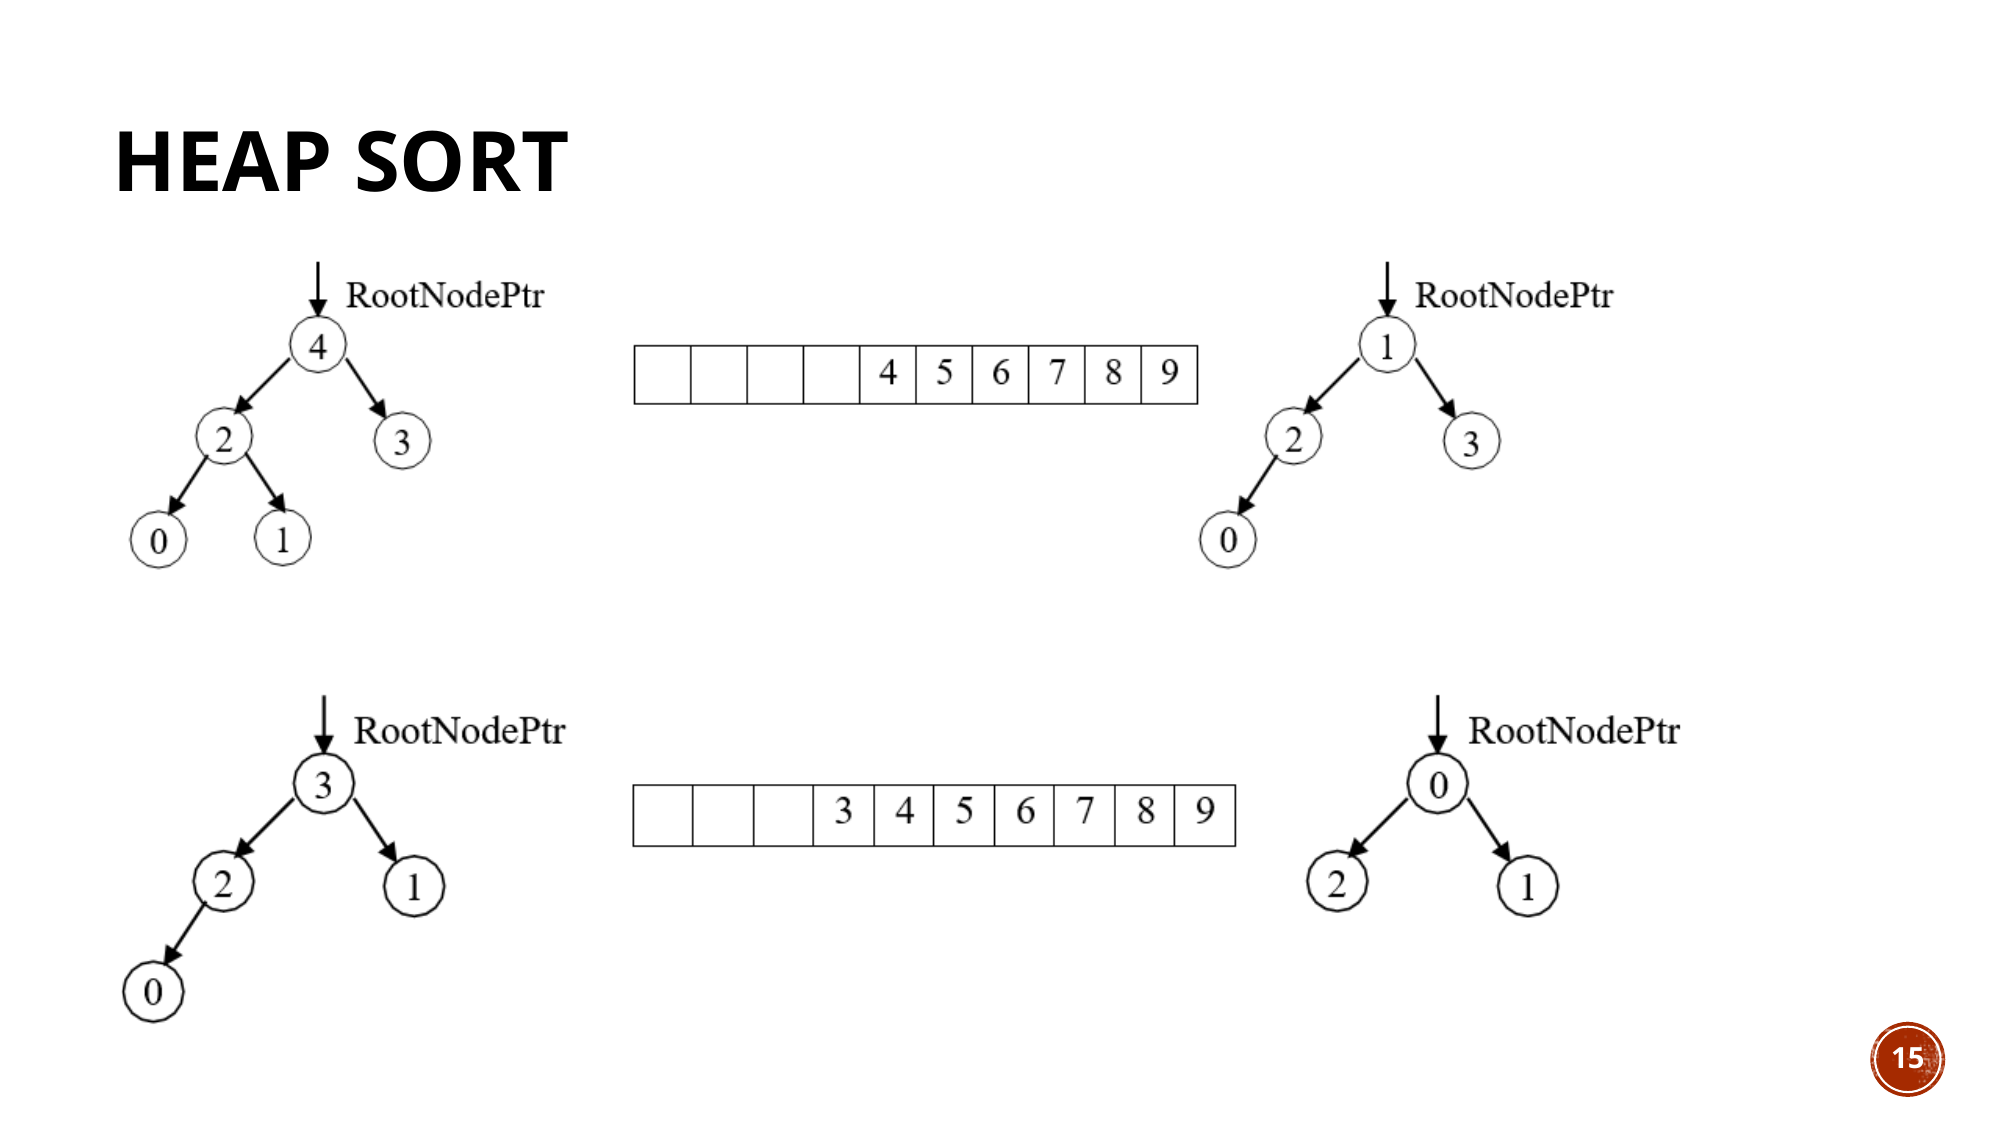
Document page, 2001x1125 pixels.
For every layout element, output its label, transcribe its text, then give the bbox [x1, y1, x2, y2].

picture [122, 687, 1680, 1029]
list Df [97, 249, 1905, 1089]
title Heap sort [97, 79, 1905, 250]
picture [121, 250, 1635, 577]
slide_number 15 [1855, 1028, 1961, 1089]
